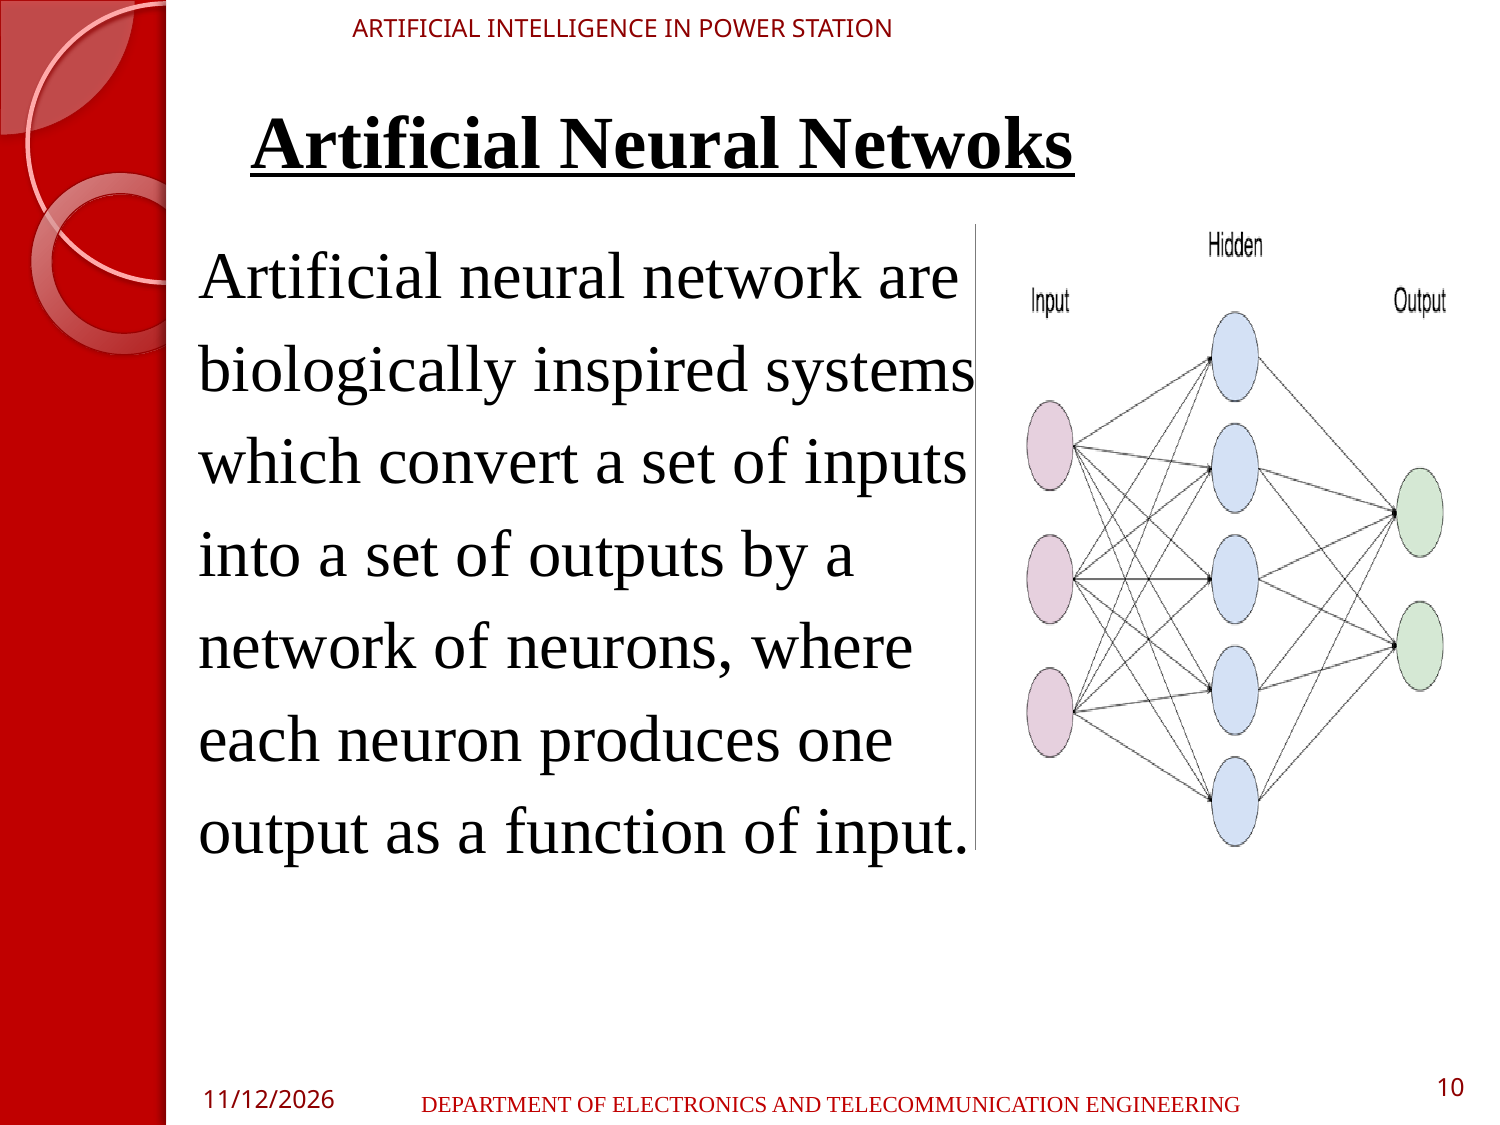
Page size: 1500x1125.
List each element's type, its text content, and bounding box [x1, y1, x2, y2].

footer ARTIFICIAL INTELLIGENCE IN POWER STATION [337, 0, 1388, 50]
list Artificial neural network are biologically inspired systems which convert a set of inputs into a set of outputs by a network of neurons, where each neuron produces one output as a function of input. [170, 224, 1400, 1013]
title Artificial Neural Netwoks [235, 45, 1466, 224]
slide_number 10 [1413, 1034, 1488, 1113]
picture [974, 224, 1500, 851]
slide_number 09-Feb-20 [0, 1046, 350, 1125]
text_box DEPARTMENT OF ELECTRONICS AND TELECOMMUNICATION ENGINEERING [337, 1071, 1325, 1125]
